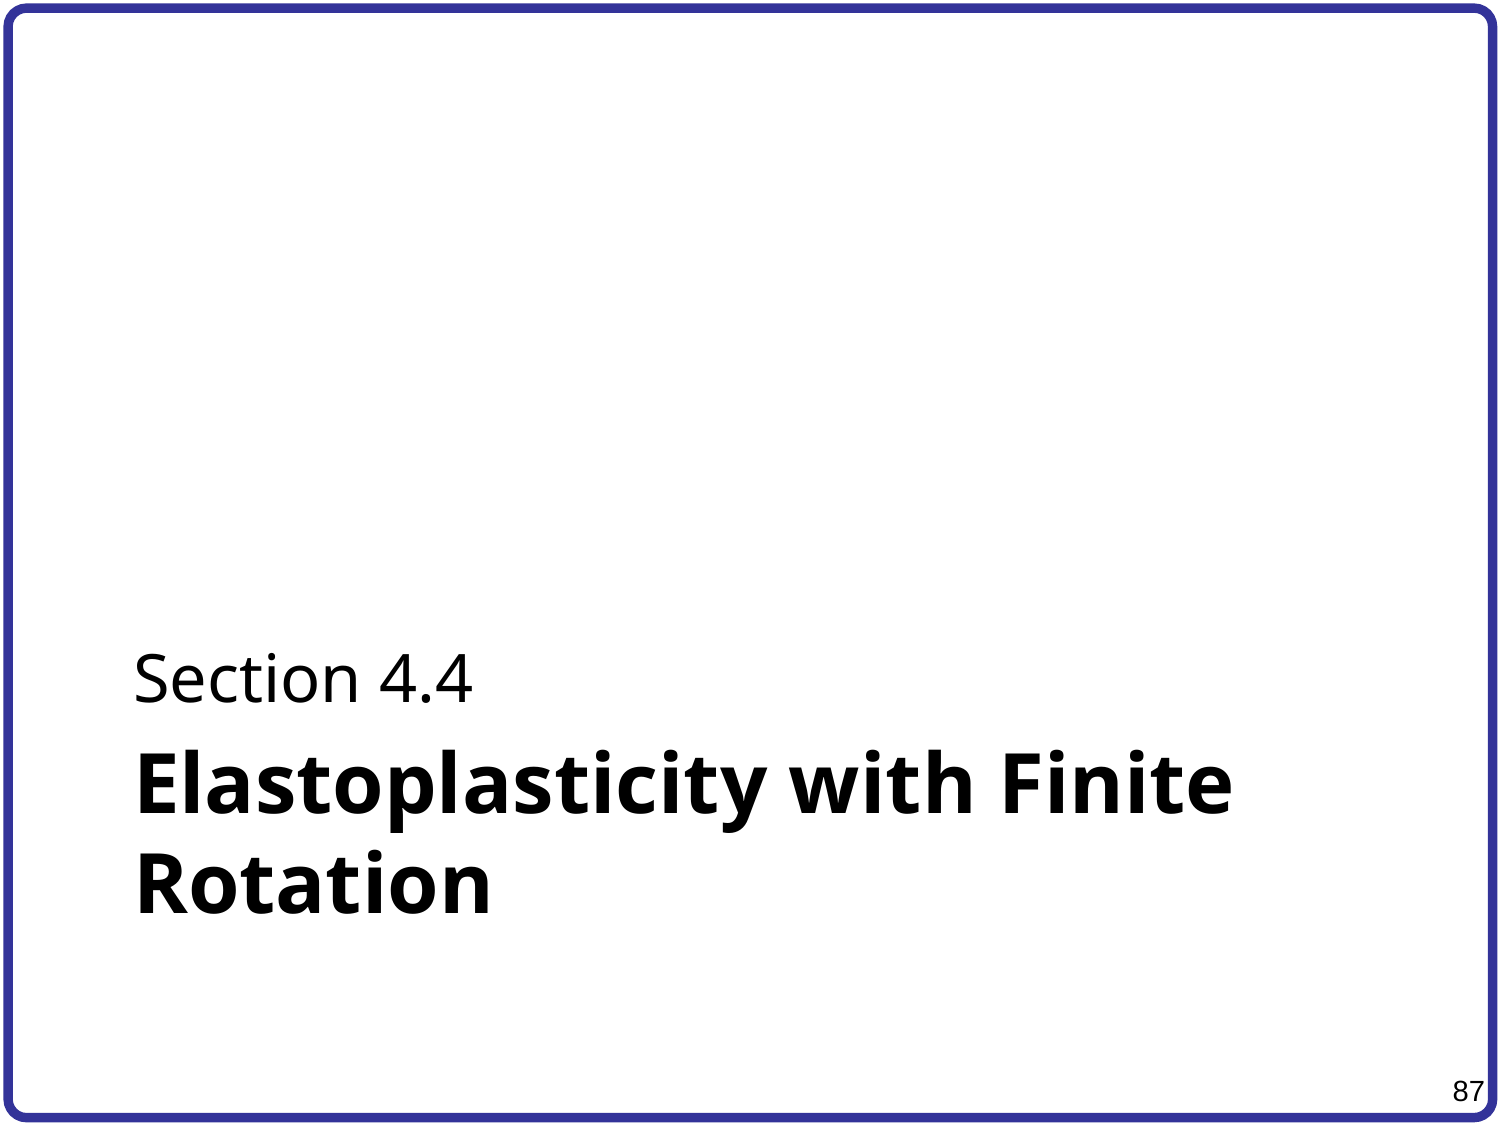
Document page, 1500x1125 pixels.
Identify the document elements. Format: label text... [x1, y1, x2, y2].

text_box Section 4.4 [118, 476, 1394, 723]
text_box Elastoplasticity with Finite Rotation [118, 723, 1394, 947]
